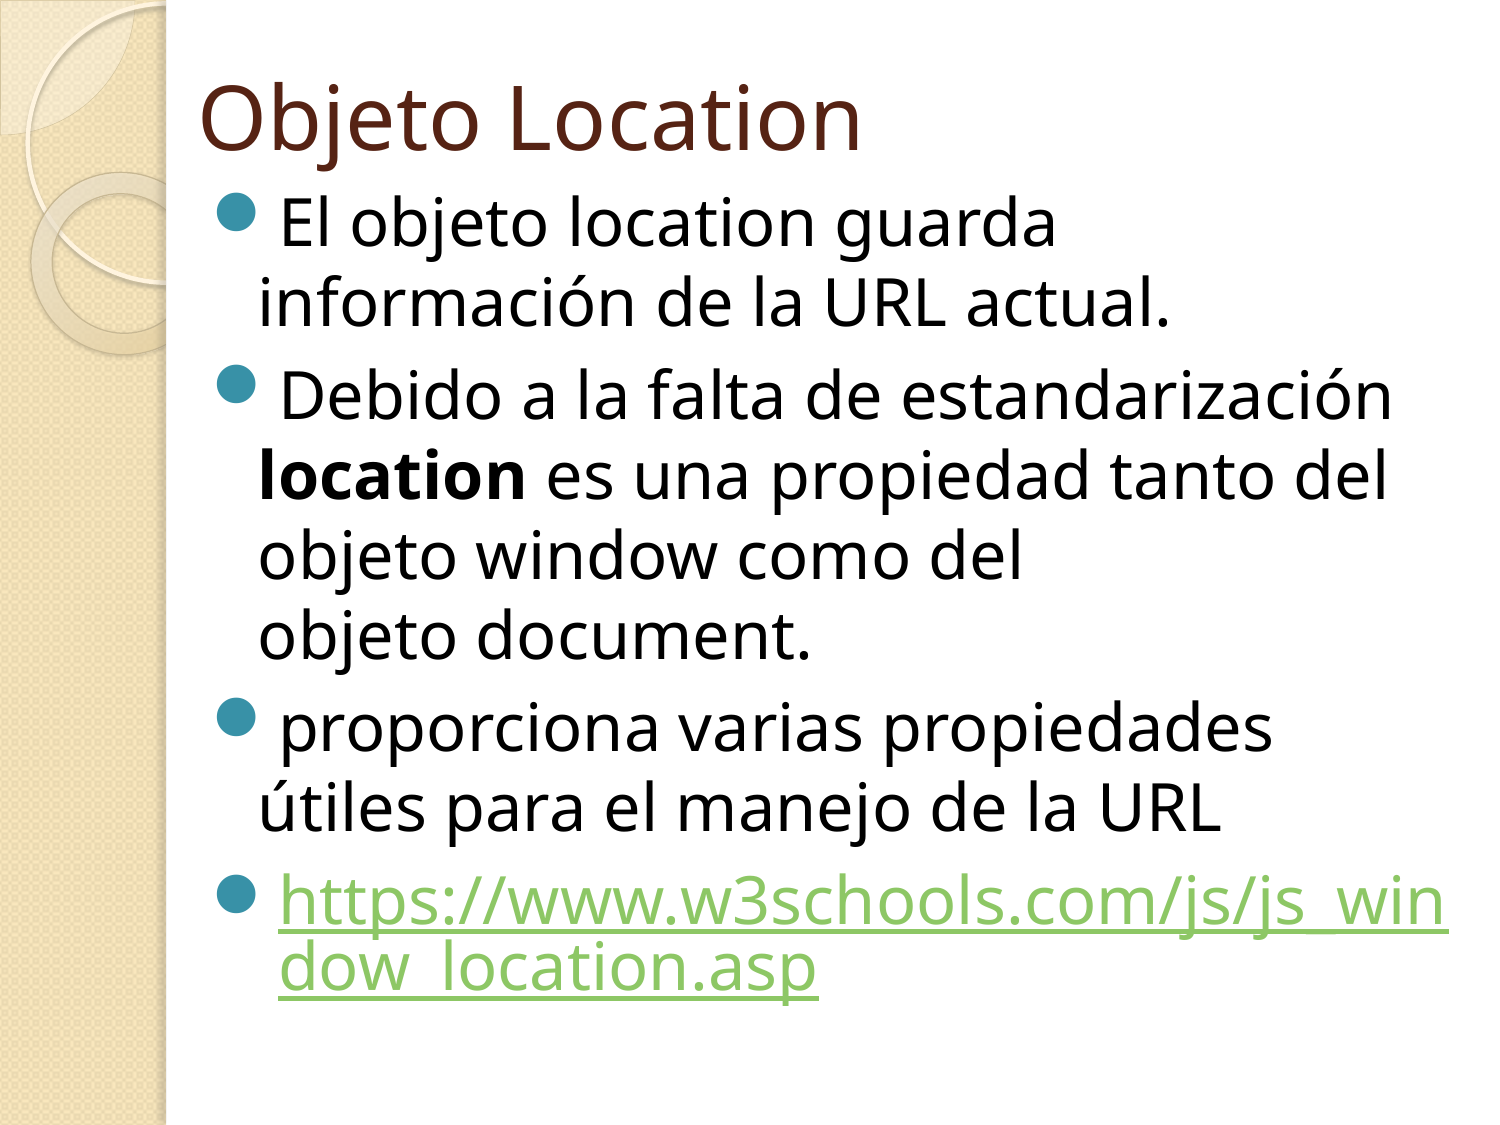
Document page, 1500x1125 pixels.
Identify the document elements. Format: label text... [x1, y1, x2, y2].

list El objeto location guarda información de la URL actual. Debido a la falta de estandarización location es una propiedad tanto del objeto window como del objeto document. proporciona varias propiedades útiles para el manejo de la URL https://www.w3schools.com/js/js_window_location.asp [183, 172, 1466, 1025]
title Objeto Location [183, 45, 1466, 172]
